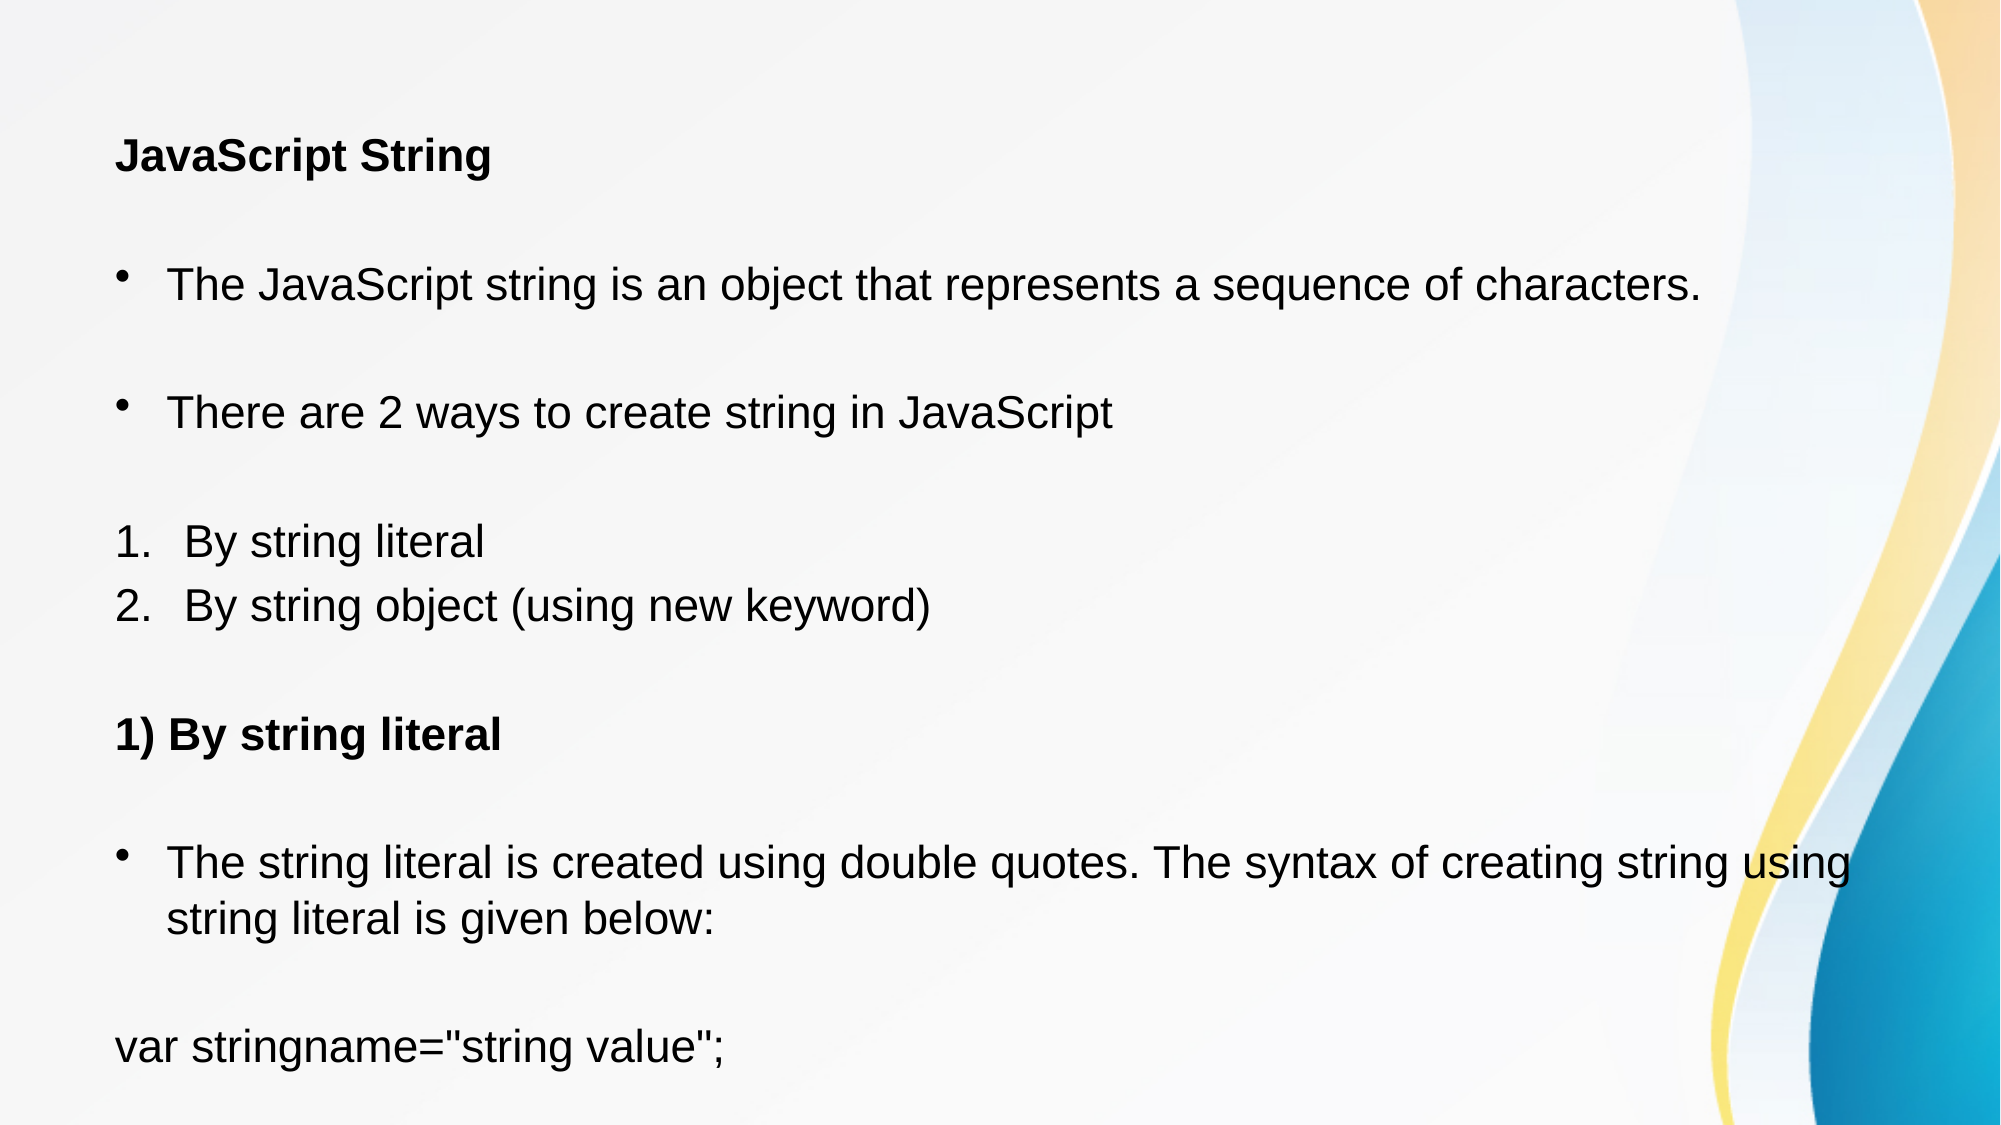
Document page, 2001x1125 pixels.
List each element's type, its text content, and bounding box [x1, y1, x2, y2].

picture [0, 0, 2001, 1125]
list JavaScript String The JavaScript string is an object that represents a sequence of characters. There are 2 ways to create string in JavaScript By string literal By string object (using new keyword) 1) By string literal The string literal is created using double quotes. The syntax of creating string using string literal is given below: var stringname="string value"; [99, 117, 1901, 1084]
